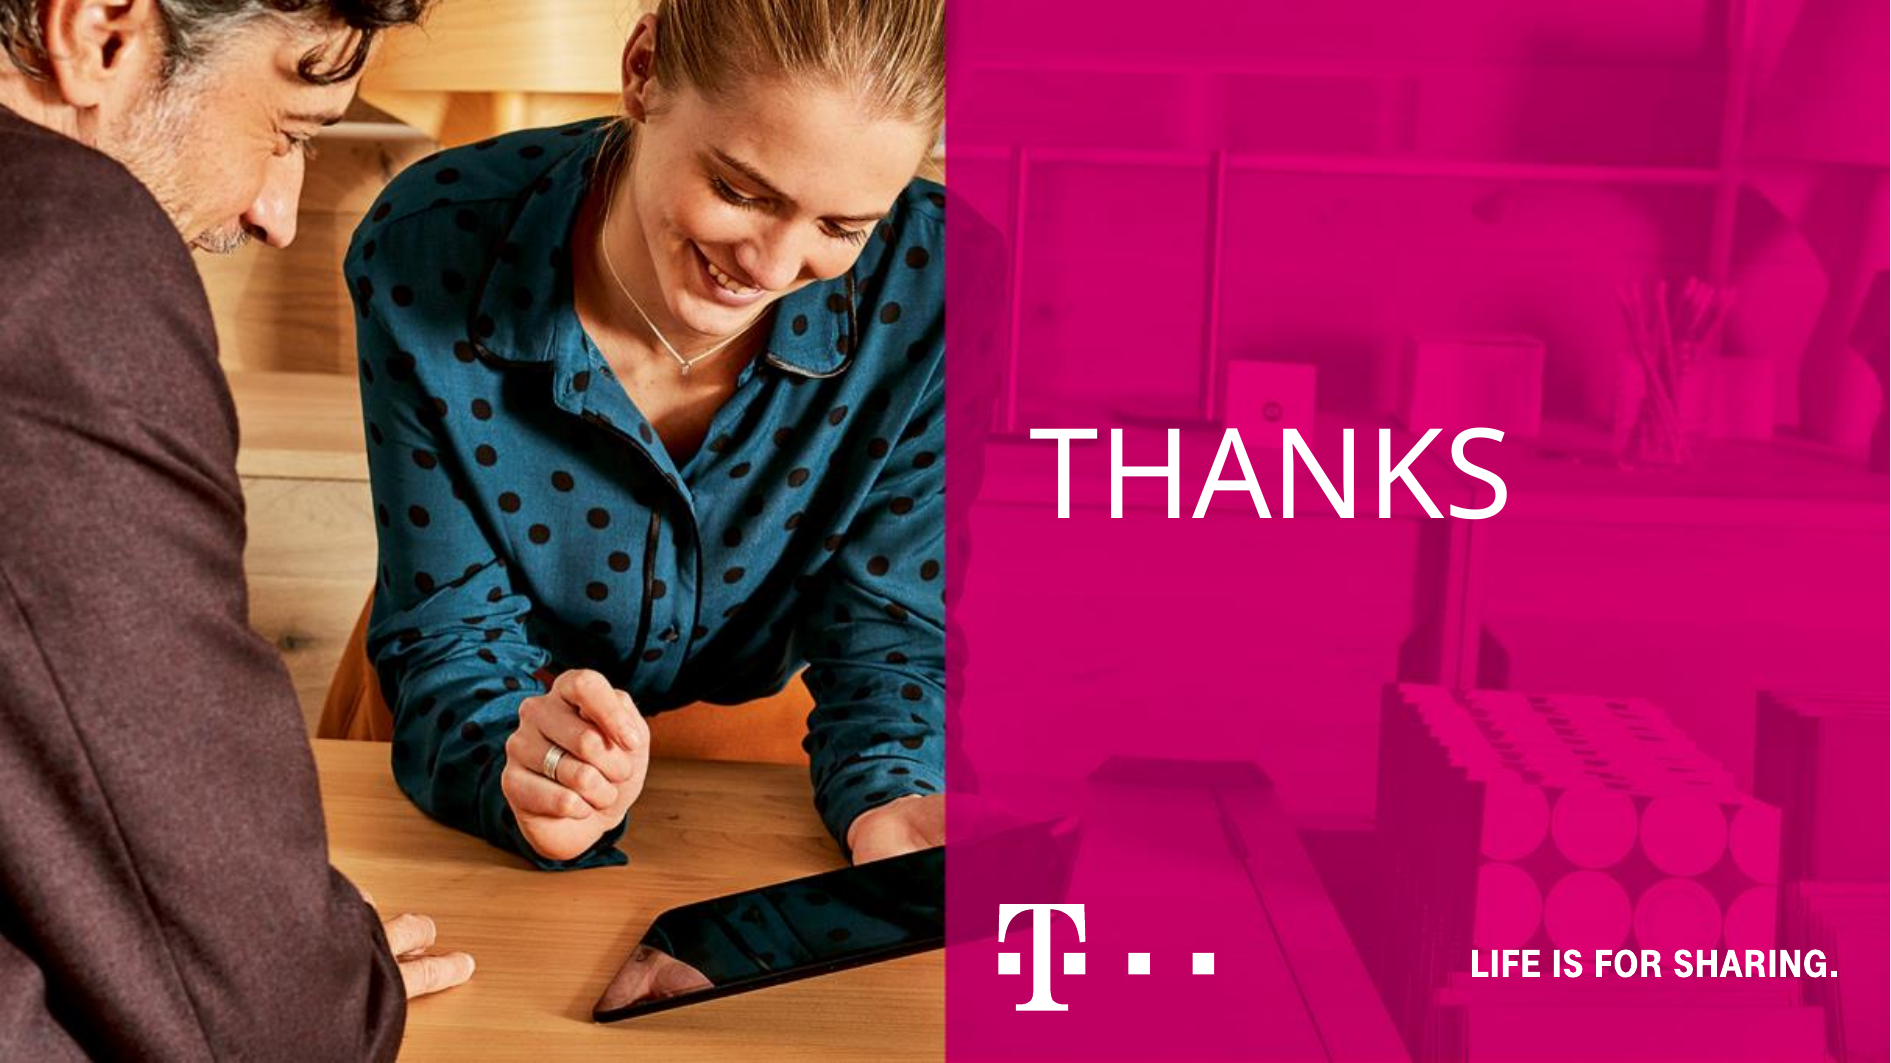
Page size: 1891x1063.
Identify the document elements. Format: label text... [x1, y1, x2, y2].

title Thanks [1029, 392, 1870, 803]
picture [0, 0, 1891, 1063]
